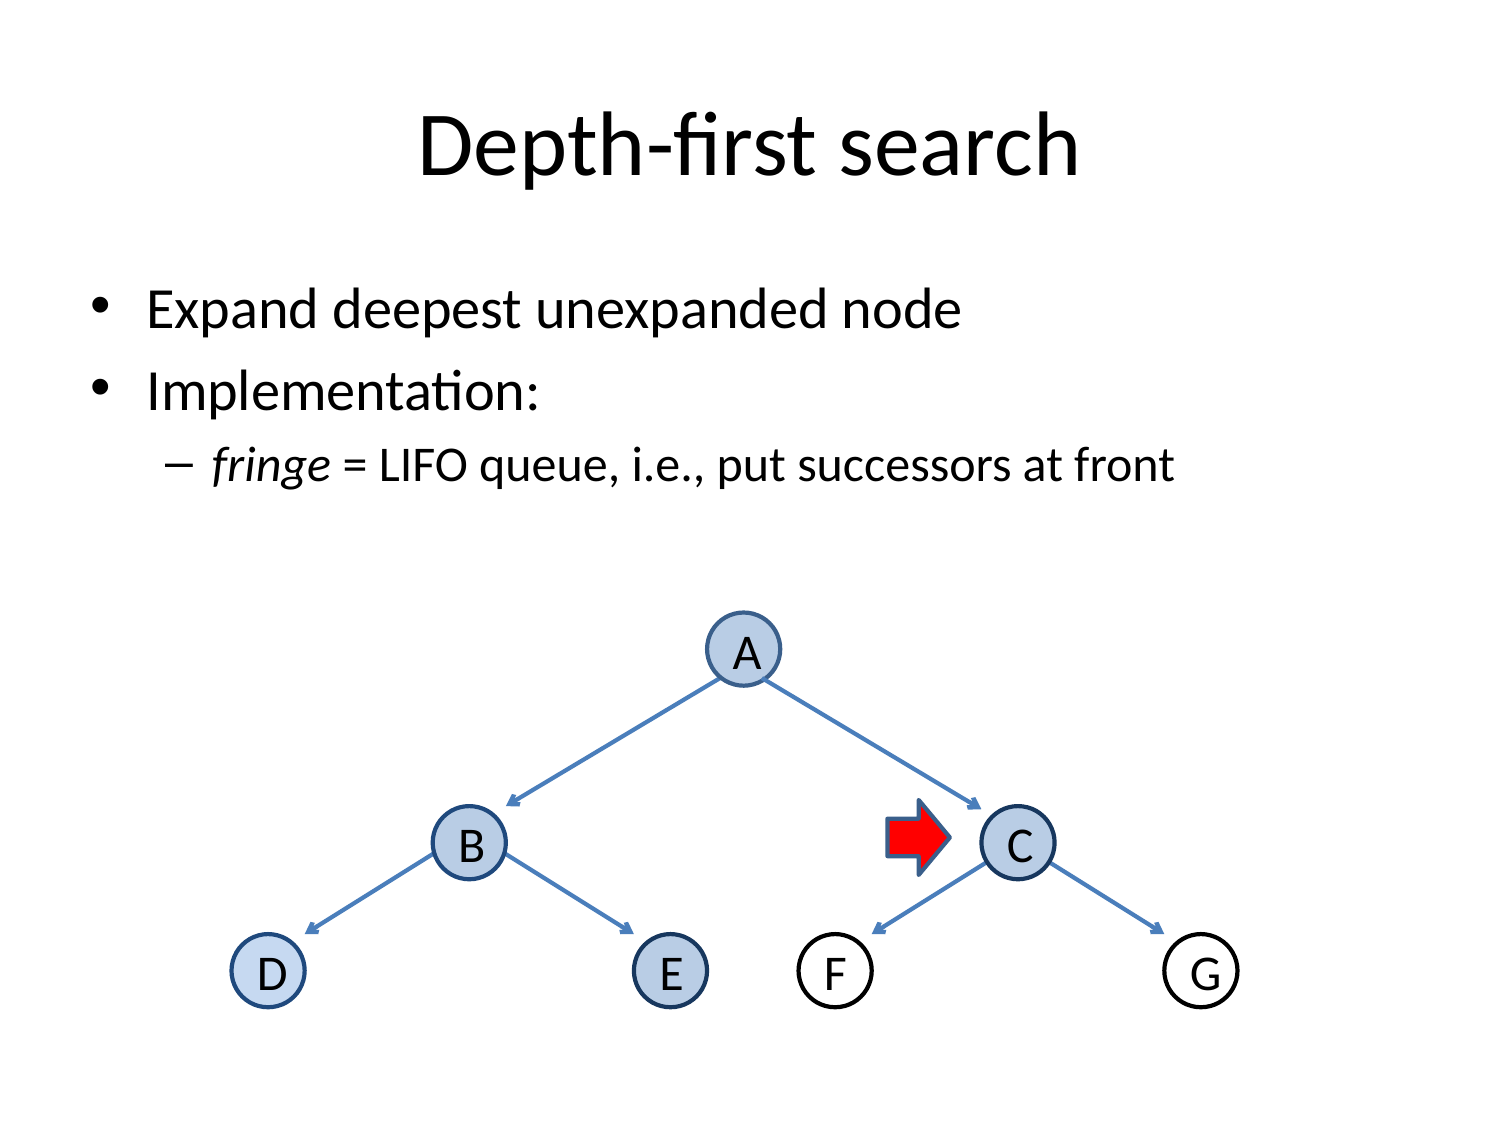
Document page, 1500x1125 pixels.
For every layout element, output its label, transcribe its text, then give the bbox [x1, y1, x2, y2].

list Expand deepest unexpanded node Implementation: fringe = LIFO queue, i.e., put successors at front [75, 262, 1425, 1005]
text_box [231, 612, 1238, 1008]
title Depth-first search [75, 45, 1425, 233]
